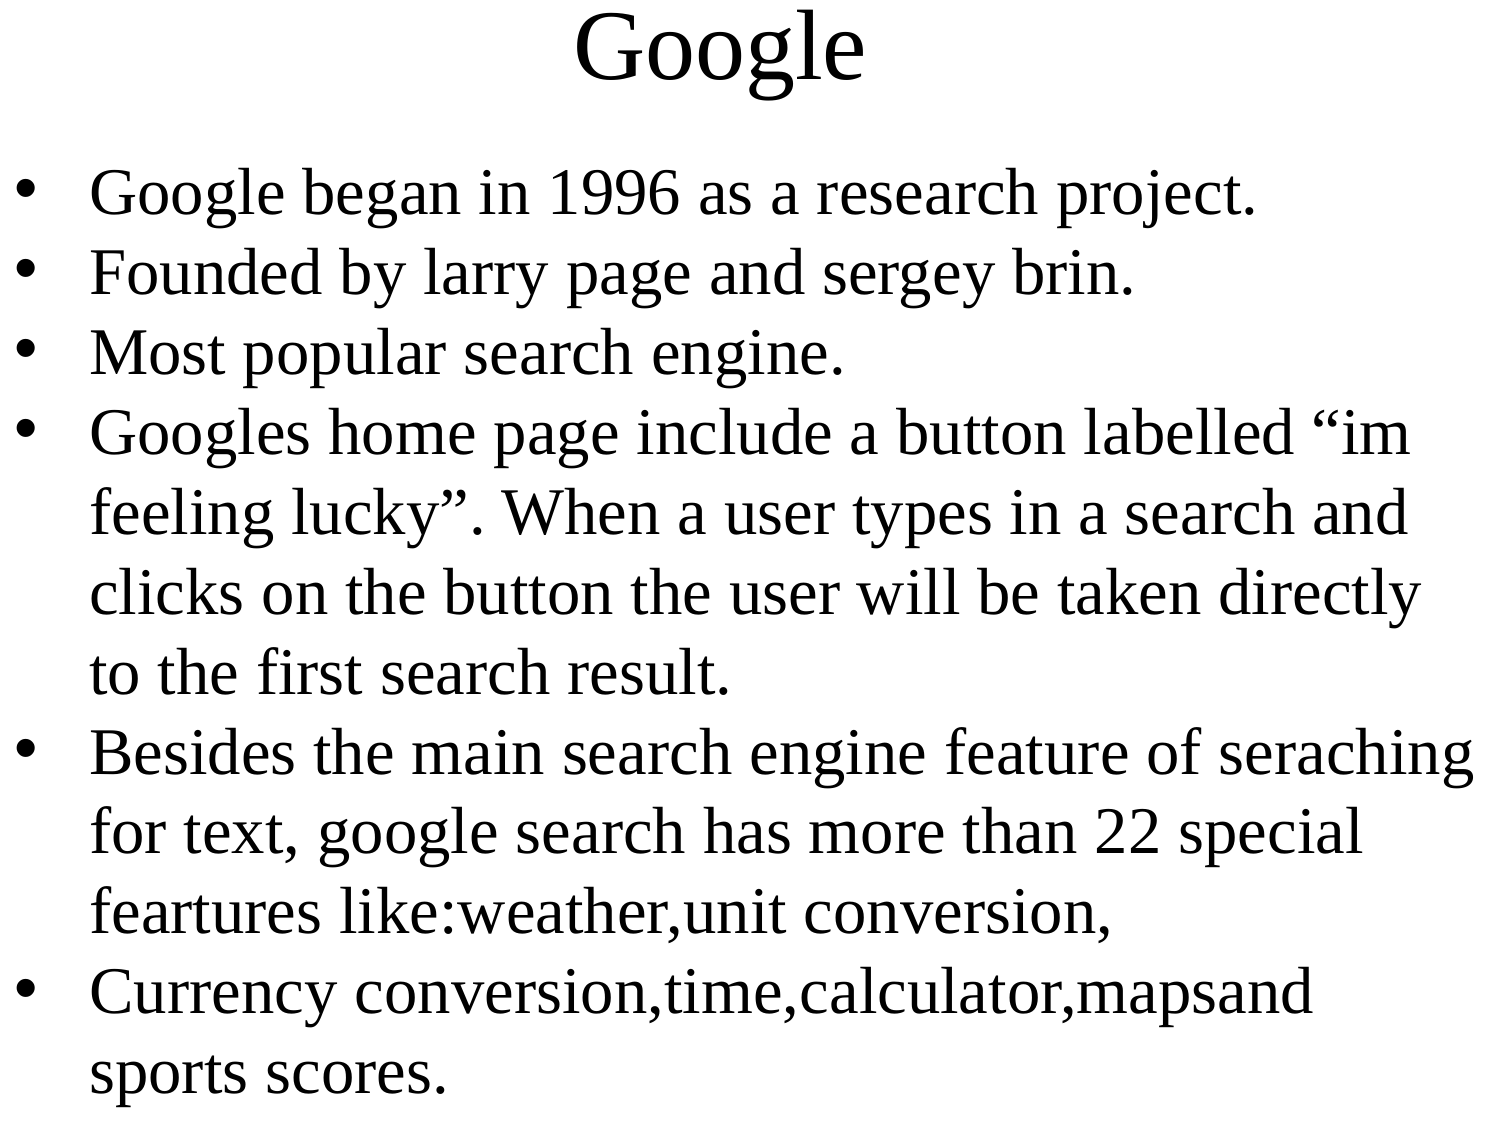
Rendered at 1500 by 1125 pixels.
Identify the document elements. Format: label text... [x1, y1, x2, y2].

text_box Google began in 1996 as a research project. Founded by larry page and sergey brin. Most popular search engine. Googles home page include a button labelled “im feeling lucky”. When a user types in a search and clicks on the button the user will be taken directly to the first search result. Besides the main search engine feature of seraching for text, google search has more than 22 special feartures like:weather,unit conversion, Currency conversion,time,calculator,mapsand sports scores. [0, 140, 1500, 1115]
text_box Google [0, 0, 1471, 107]
